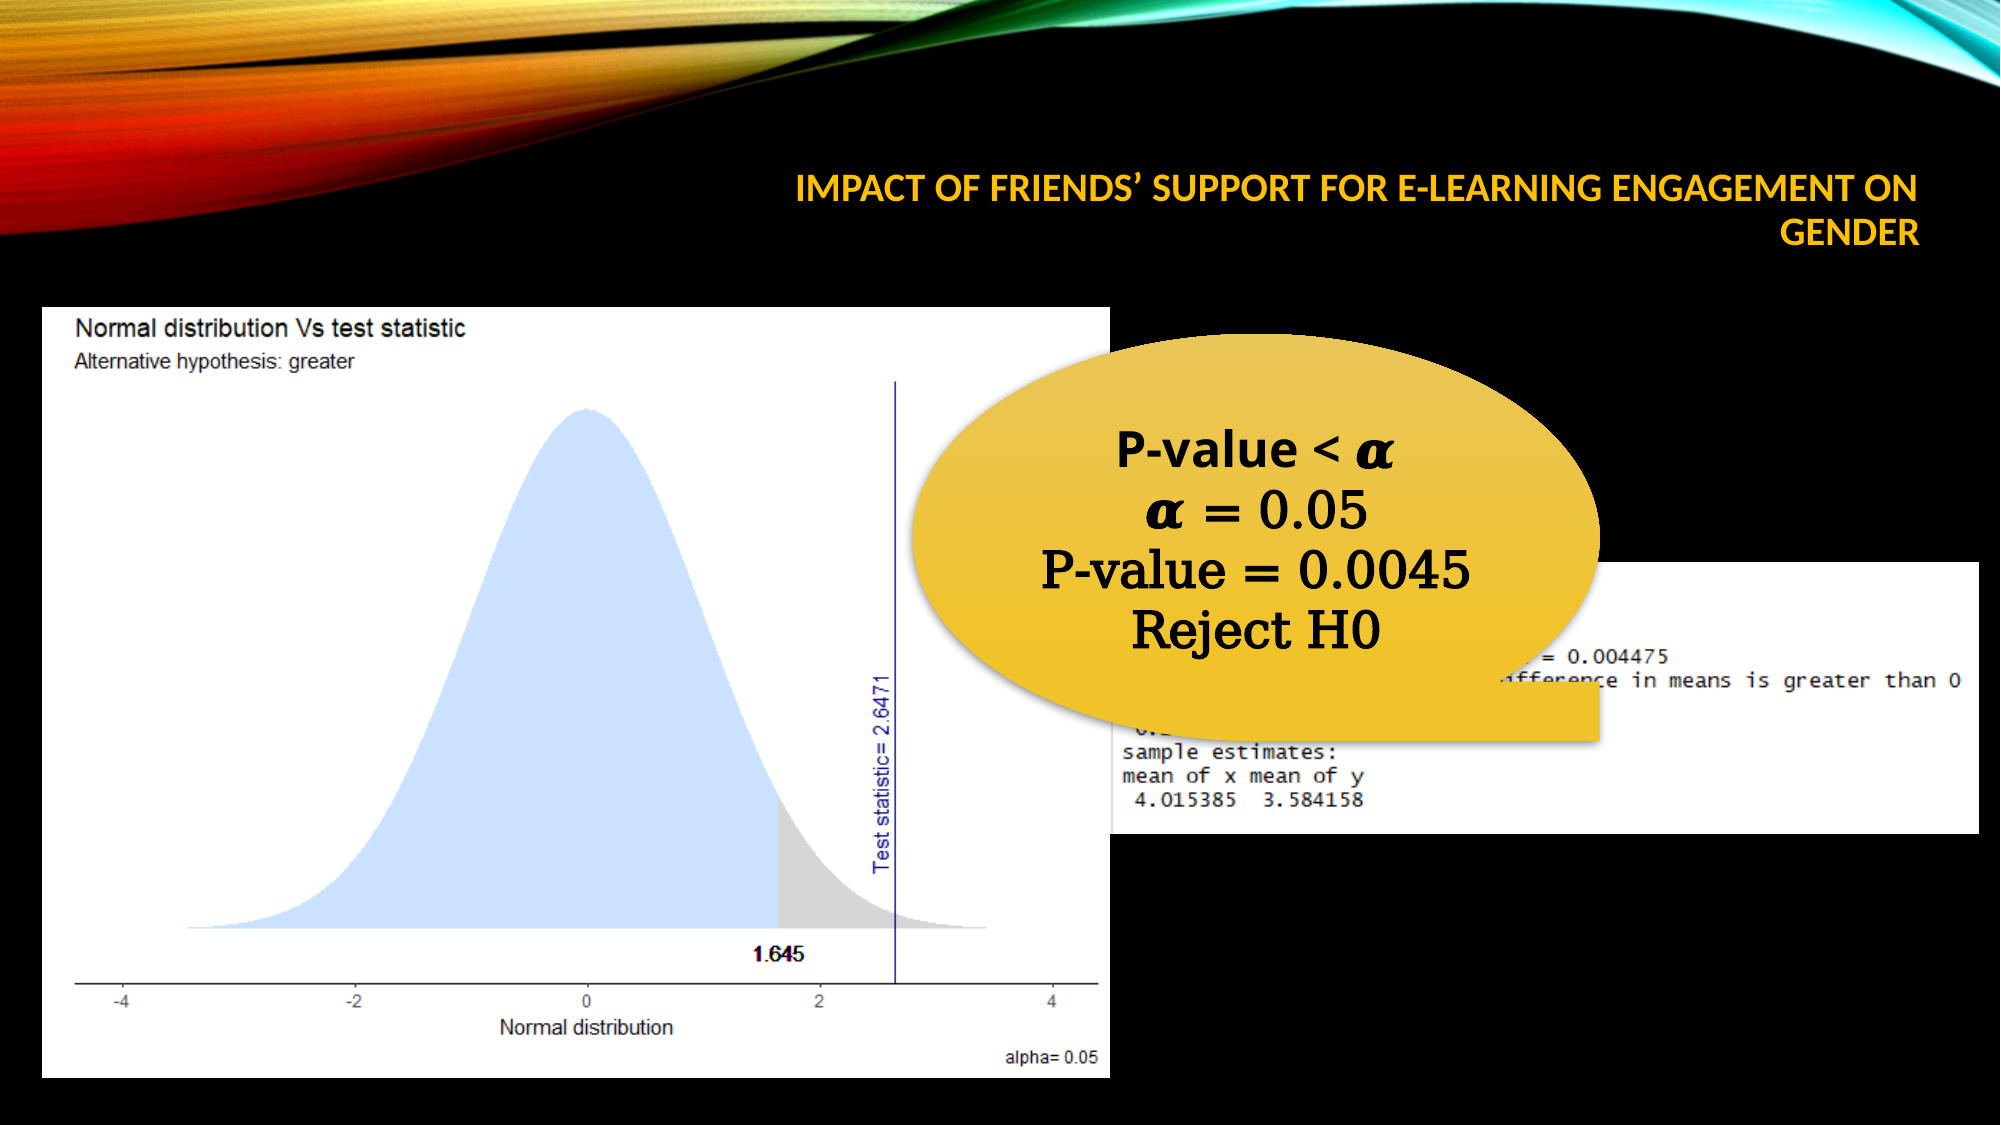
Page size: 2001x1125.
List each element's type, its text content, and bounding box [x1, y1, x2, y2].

text_box [0, 237, 2000, 717]
picture [0, 0, 2000, 237]
picture [0, 306, 2000, 1125]
title Impact of Friends’ Support for e-learning engagement on gender [682, 237, 1936, 262]
text_box P-value < 𝜶 𝜶 = 0.05 P-value = 0.0045 Reject H0 [1111, 333, 1600, 562]
